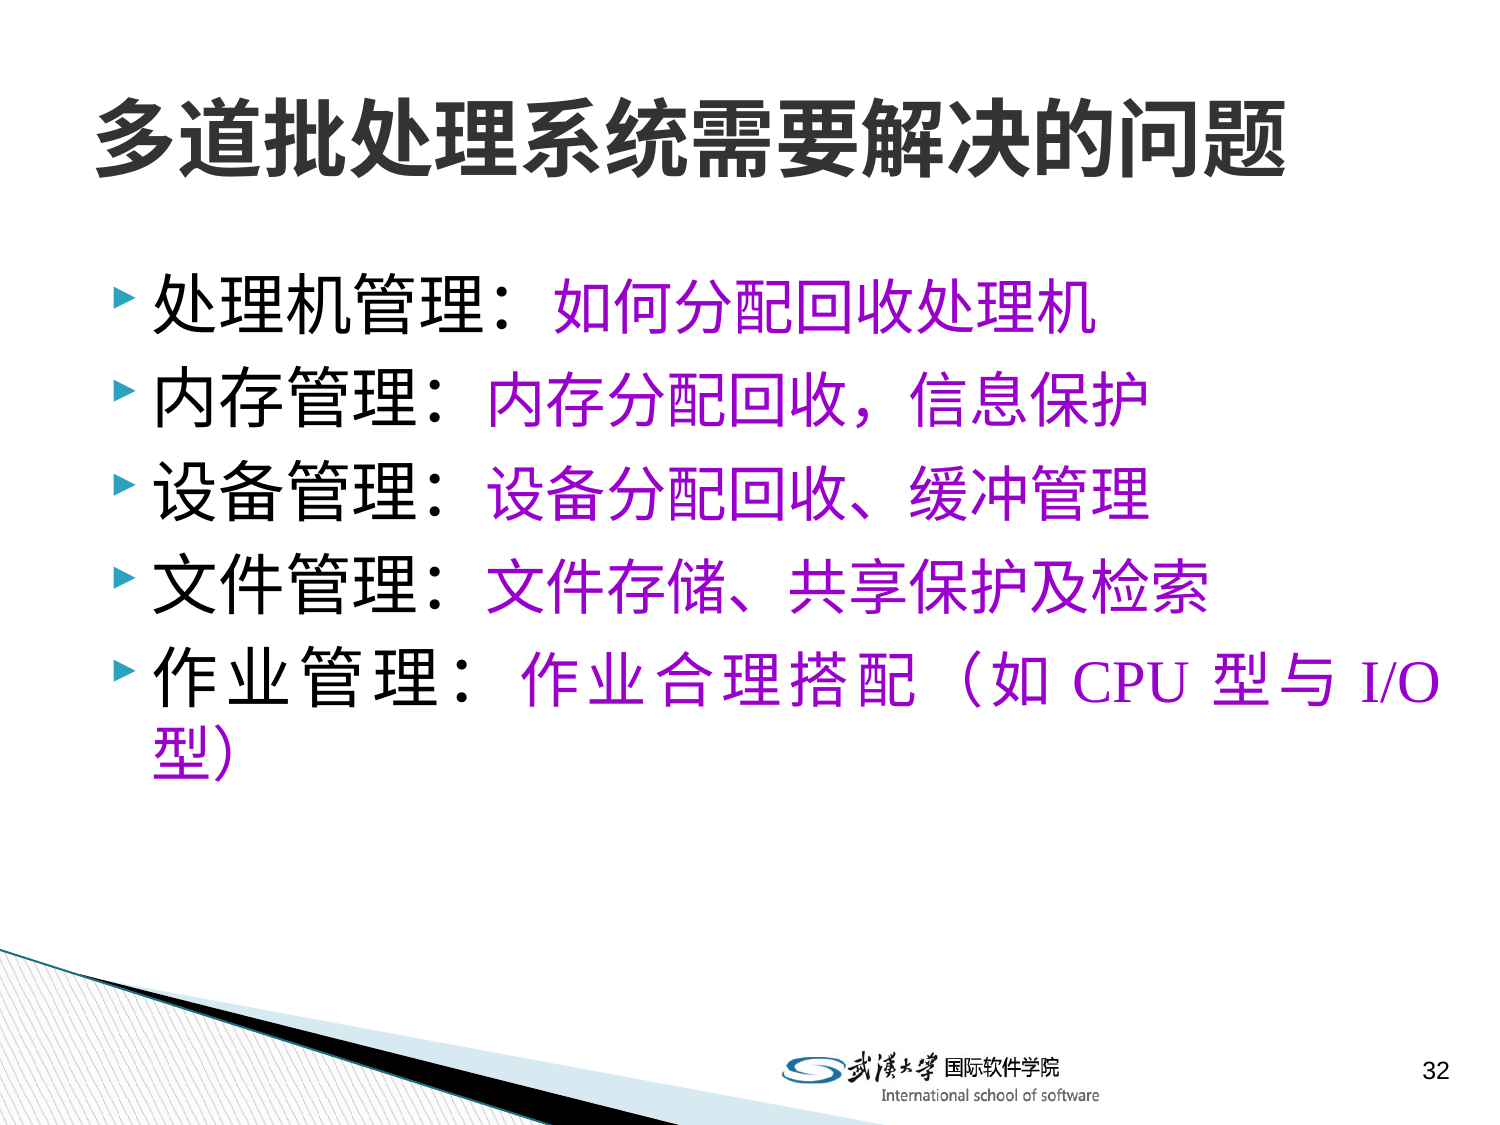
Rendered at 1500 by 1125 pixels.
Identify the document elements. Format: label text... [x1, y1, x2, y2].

list 处理机管理：如何分配回收处理机 内存管理：内存分配回收，信息保护 设备管理：设备分配回收、缓冲管理 文件管理：文件存储、共享保护及检索 作业管理：作业合理搭配（如CPU型与I/O型） [76, 255, 1471, 931]
title 多道批处理系统需要解决的问题 [76, 42, 1427, 231]
picture [773, 1046, 1117, 1103]
